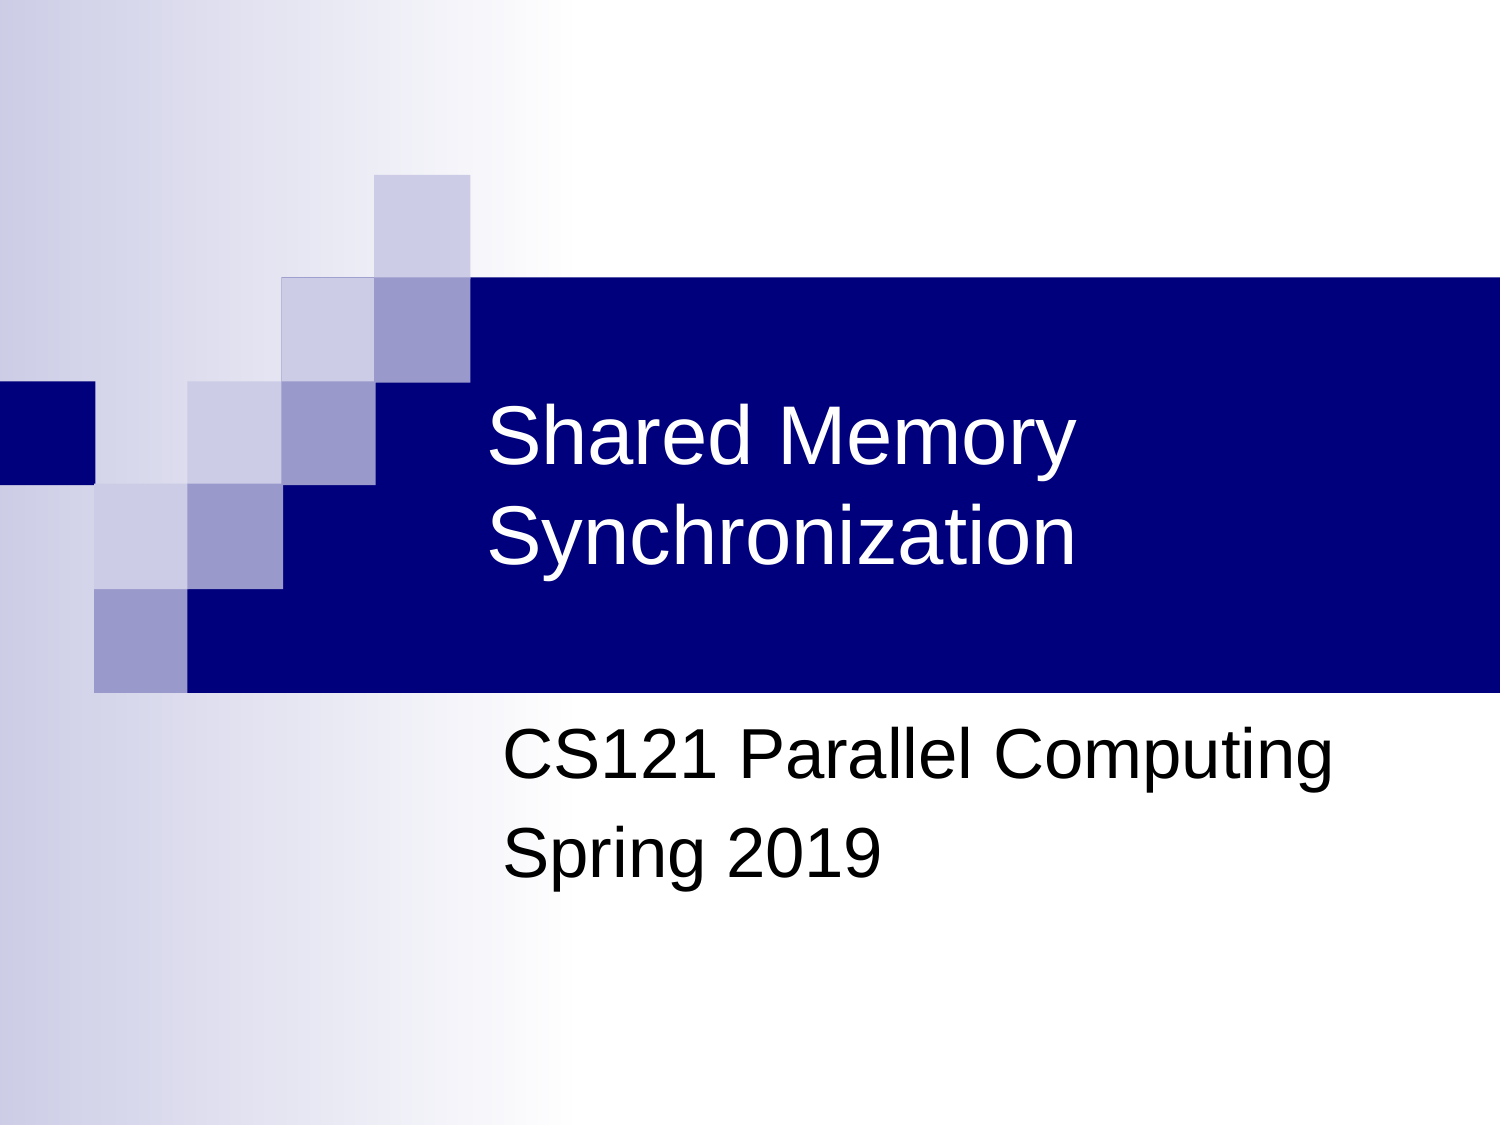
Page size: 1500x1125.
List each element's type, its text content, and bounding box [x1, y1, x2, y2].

subtitle CS121 Parallel Computing Spring 2019 [487, 699, 1475, 988]
title Shared Memory Synchronization [471, 299, 1500, 663]
